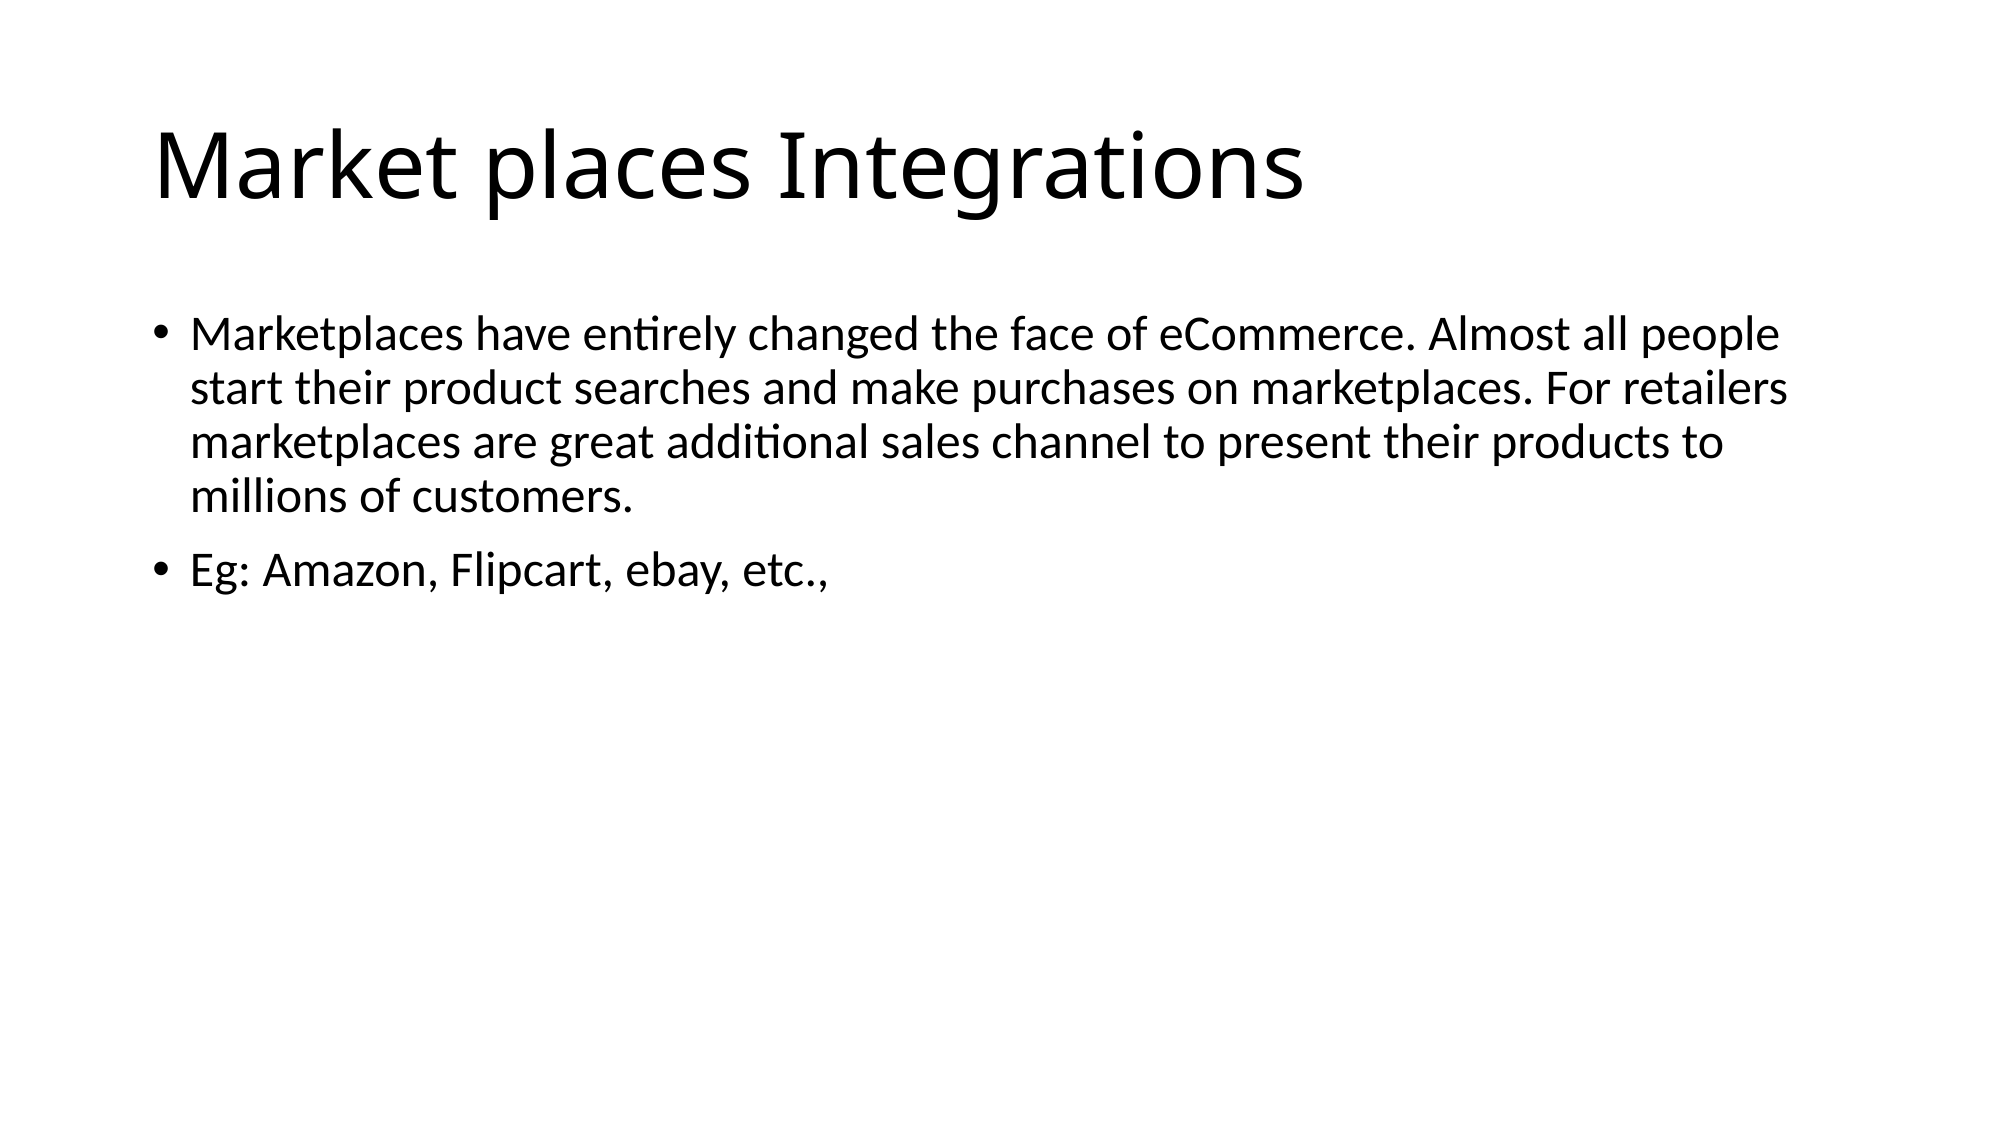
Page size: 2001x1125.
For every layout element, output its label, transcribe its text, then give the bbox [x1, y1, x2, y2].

list Marketplaces have entirely changed the face of eCommerce. Almost all people start their product searches and make purchases on marketplaces. For retailers marketplaces are great additional sales channel to present their products to millions of customers. Eg: Amazon, Flipcart, ebay, etc., [137, 299, 1863, 1014]
title Market places Integrations [137, 59, 1863, 278]
